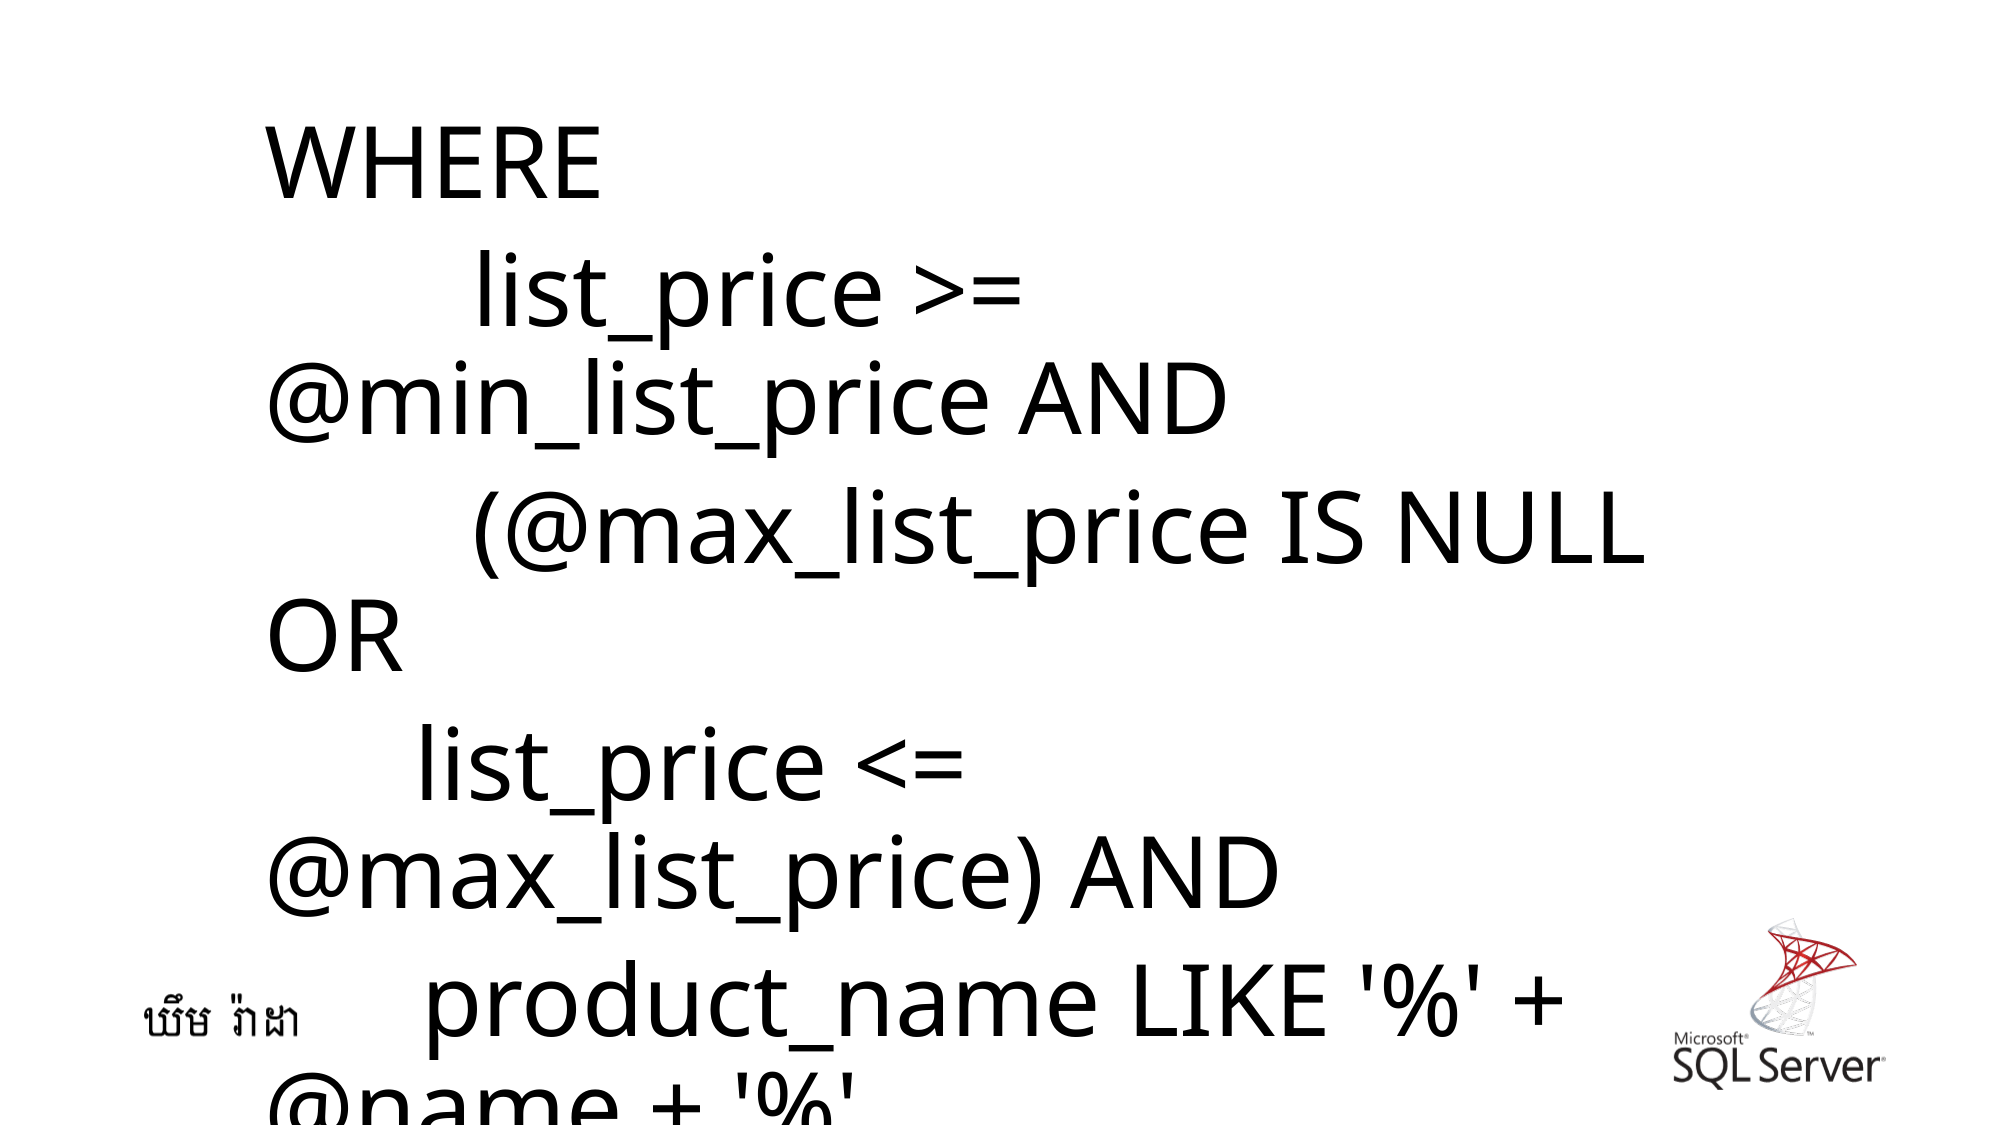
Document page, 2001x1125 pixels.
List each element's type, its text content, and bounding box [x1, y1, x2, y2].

picture [93, 918, 1886, 1125]
subtitle WHERE list_price >= @min_list_price AND (@max_list_price IS NULL OR list_price <= @max_list_price) AND product_name LIKE '%' + @name + '%' ORDER BY list_price; END; [249, 104, 1750, 918]
